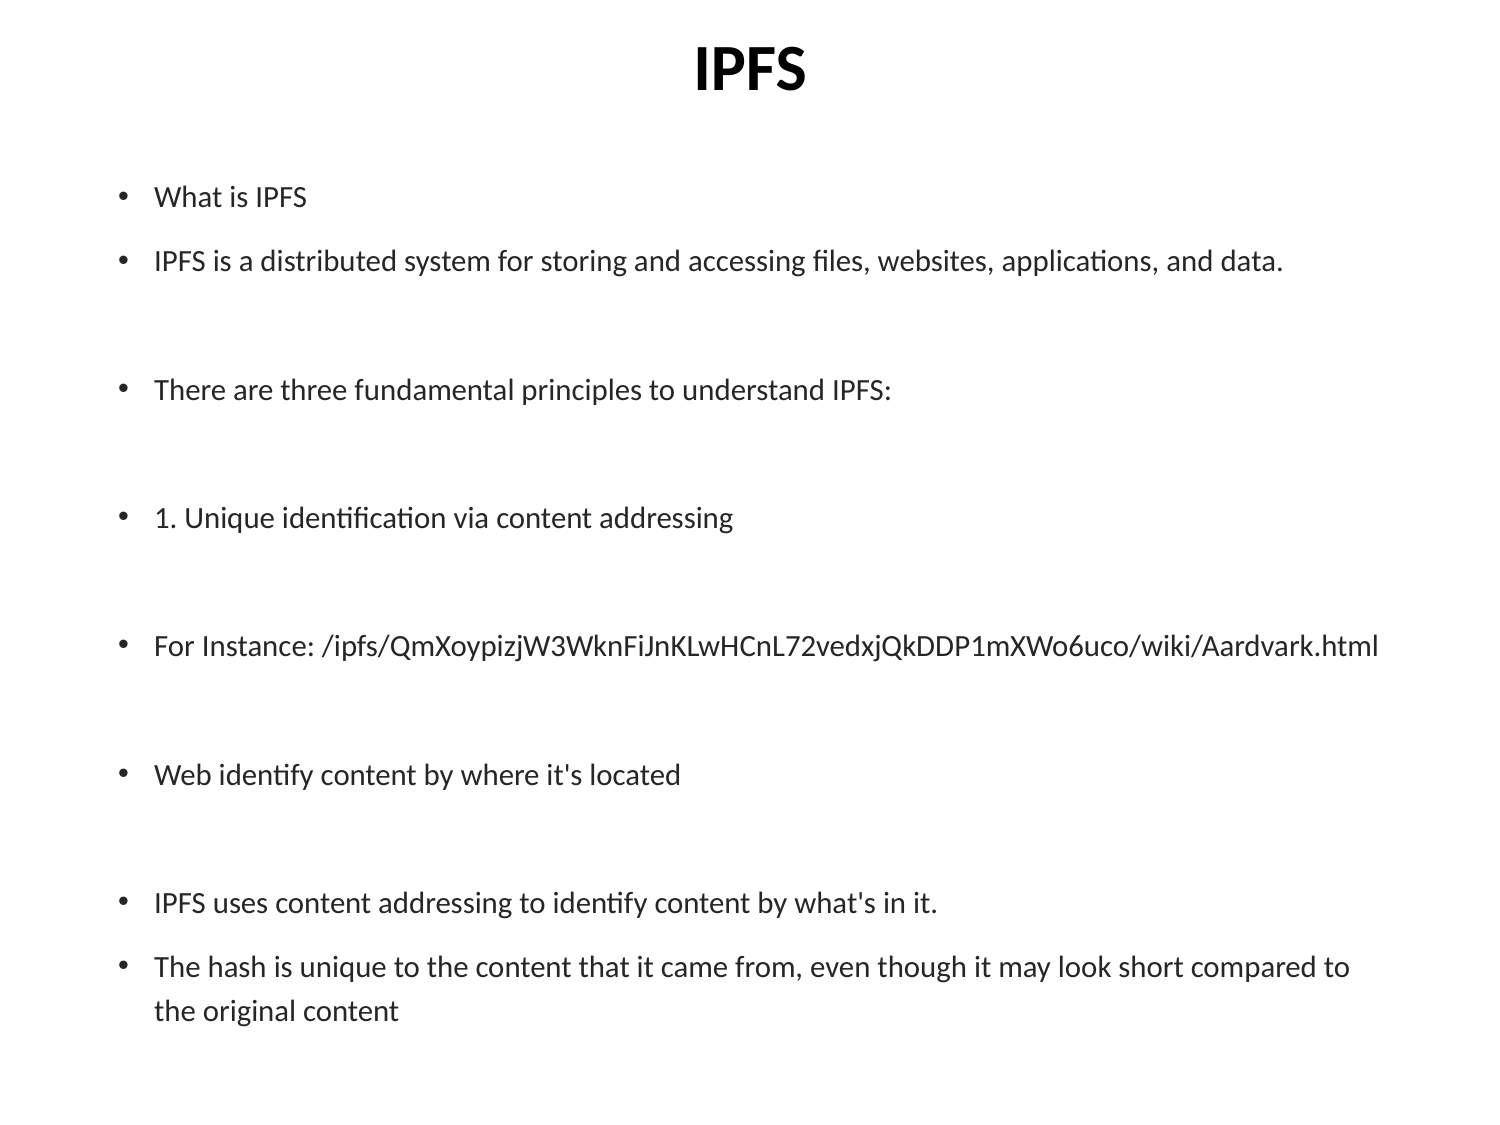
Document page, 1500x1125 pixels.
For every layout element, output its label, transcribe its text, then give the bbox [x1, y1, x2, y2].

list What is IPFS IPFS is a distributed system for storing and accessing files, websites, applications, and data. There are three fundamental principles to understand IPFS: 1. Unique identification via content addressing For Instance: /ipfs/QmXoypizjW3WknFiJnKLwHCnL72vedxjQkDDP1mXWo6uco/wiki/Aardvark.html Web identify content by where it's located IPFS uses content addressing to identify content by what's in it. The hash is unique to the content that it came from, even though it may look short compared to the original content [103, 162, 1397, 1082]
title IPFS [103, 25, 1397, 112]
